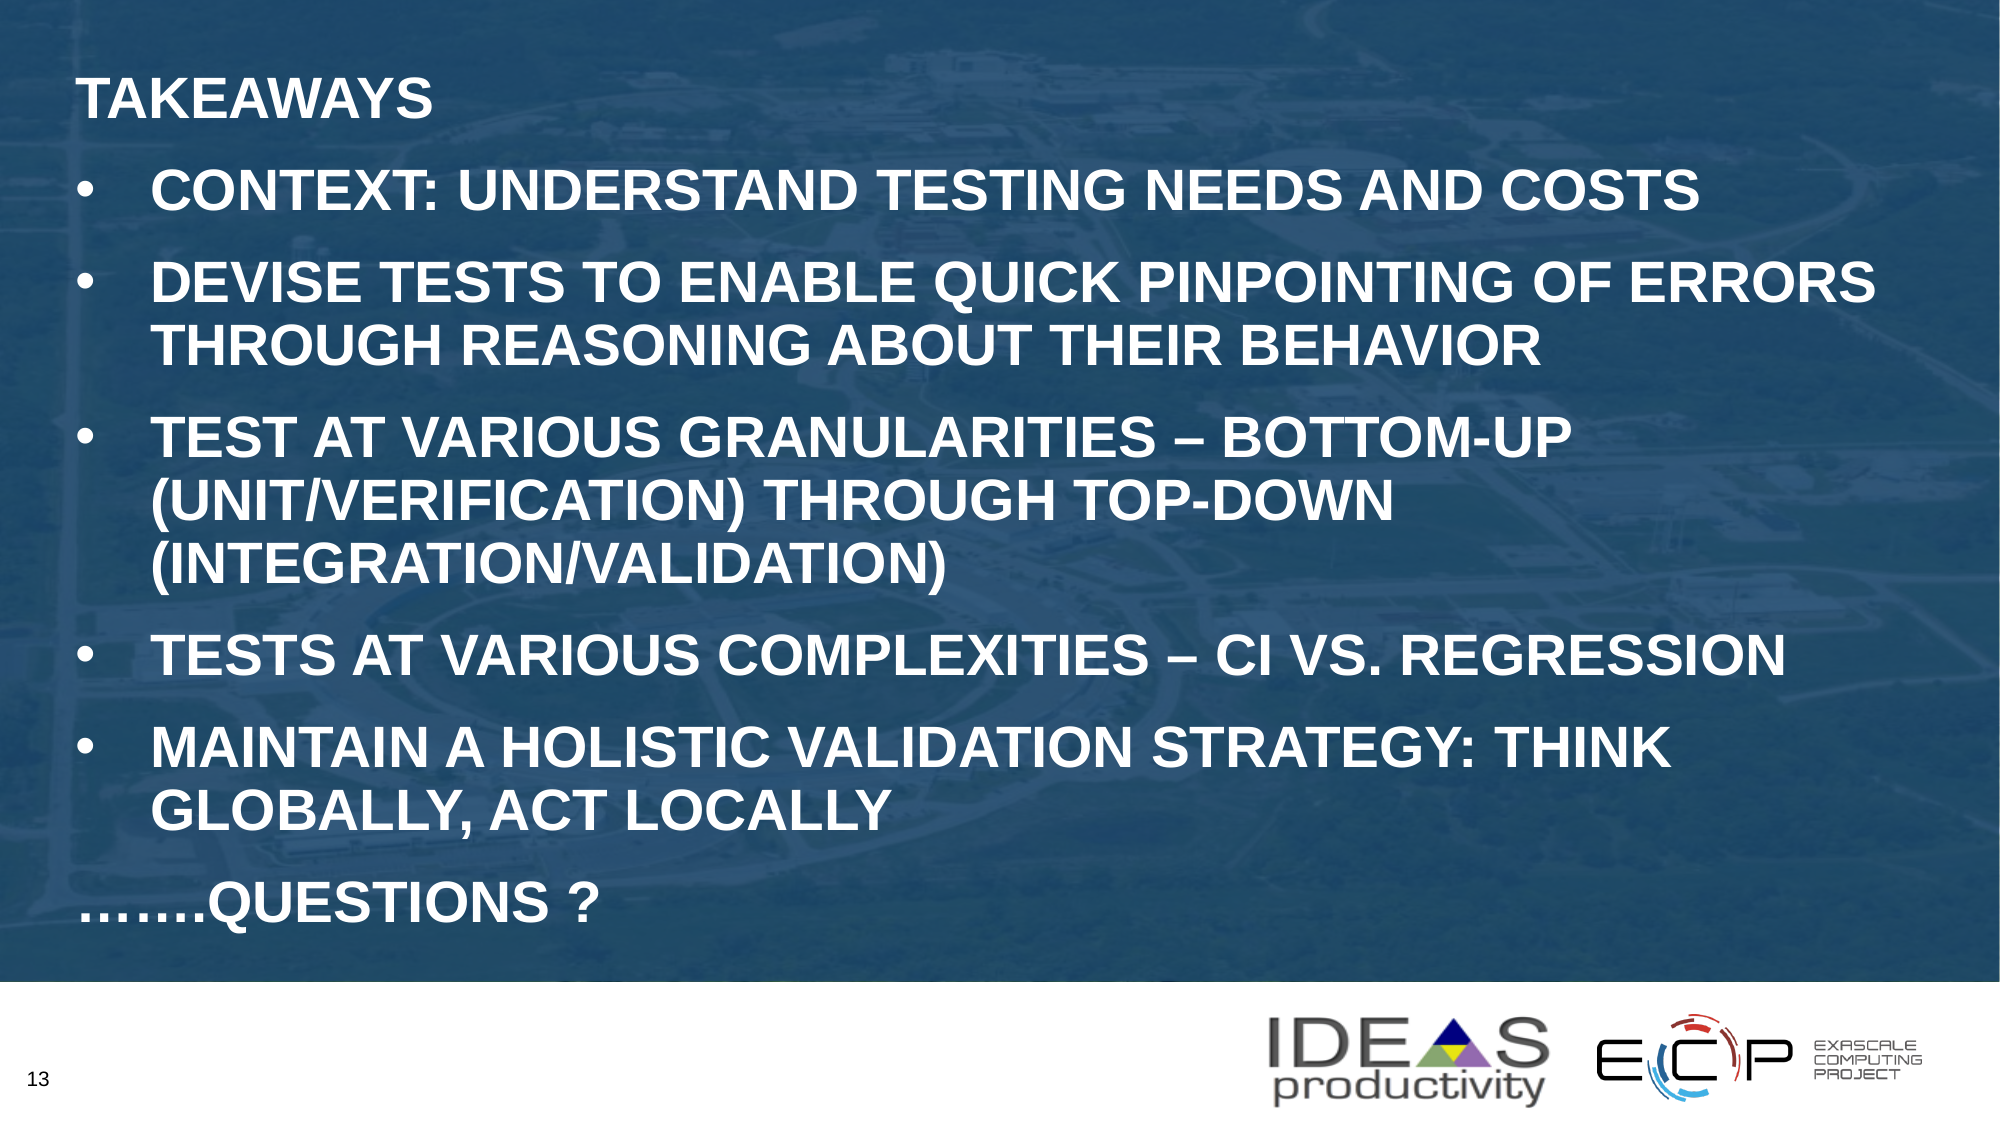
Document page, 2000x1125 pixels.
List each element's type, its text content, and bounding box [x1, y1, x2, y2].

picture [1257, 1009, 1560, 1115]
list Takeaways Context: understand testing needs and costs Devise tests to enable quick pinpointing of errors through reasoning about their behavior test at various granularities – bottom-up (UNIT/verification) through top-down (integration/validation) Tests at various complexities – CI vs. regression Maintain a holistic validation strategy: think globally, act locally …….Questions ? [0, 0, 2000, 982]
picture [1597, 1014, 1922, 1102]
